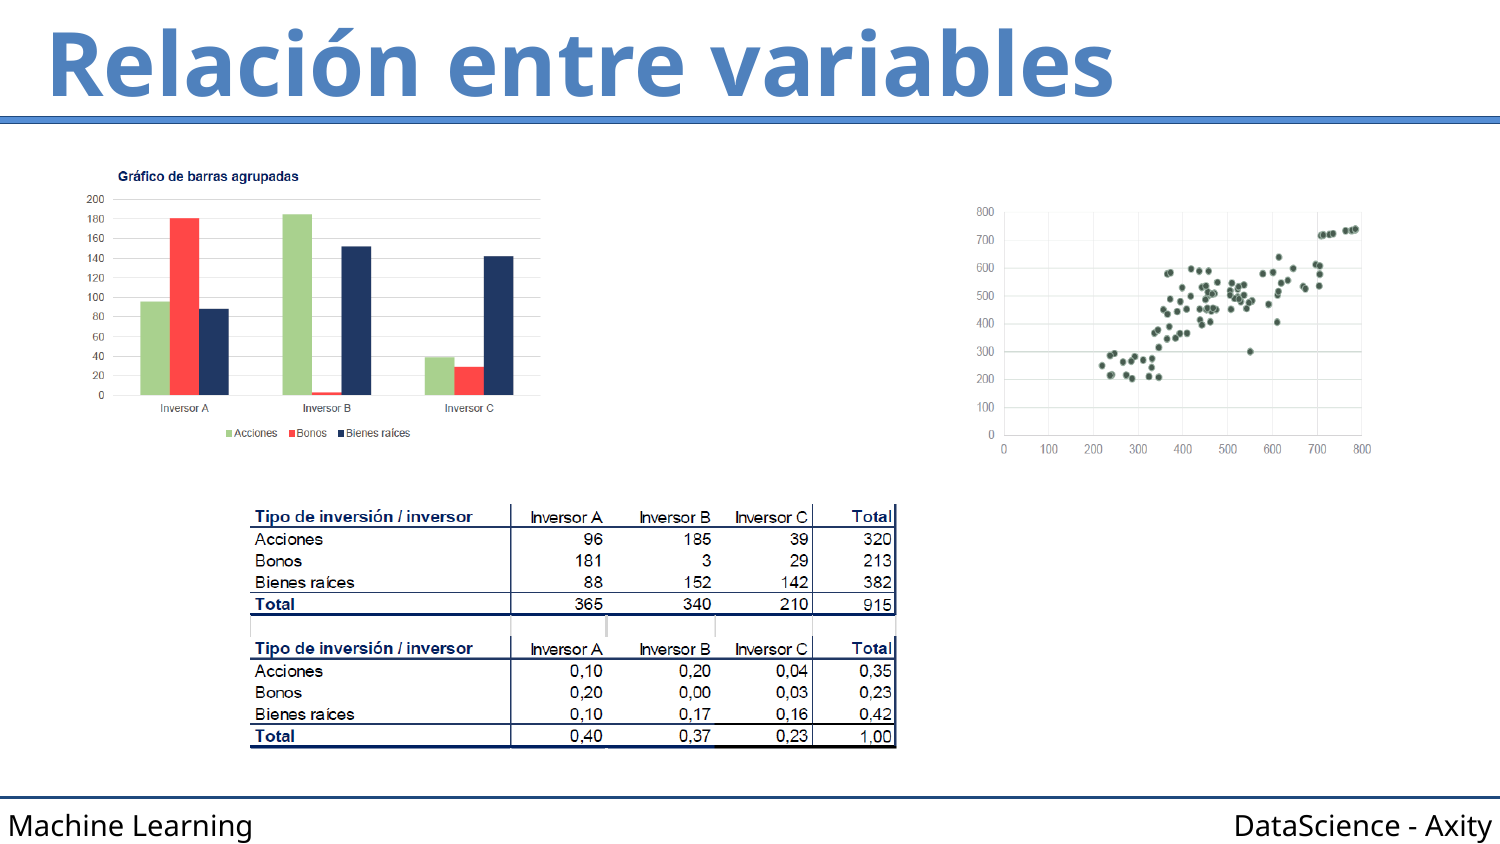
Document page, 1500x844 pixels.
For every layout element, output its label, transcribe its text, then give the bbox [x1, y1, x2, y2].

picture [974, 189, 1377, 463]
picture [79, 163, 578, 449]
title Relación entre variables [36, 0, 1463, 123]
picture [244, 489, 910, 763]
